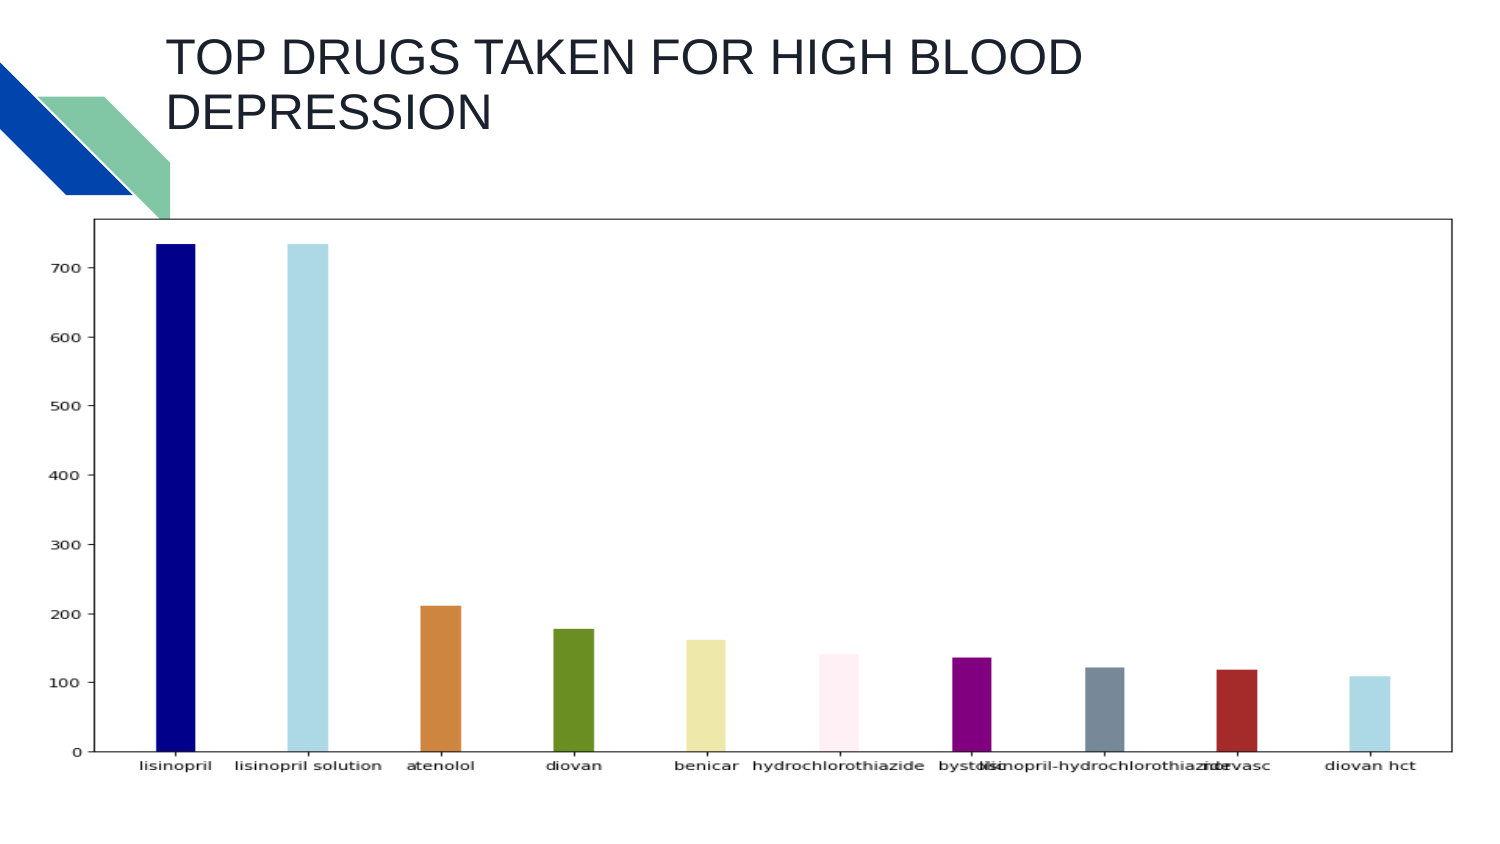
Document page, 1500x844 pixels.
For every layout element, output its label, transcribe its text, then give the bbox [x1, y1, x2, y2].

title TOP DRUGS TAKEN FOR HIGH BLOOD DEPRESSION [150, 14, 1306, 164]
picture [36, 211, 1464, 781]
